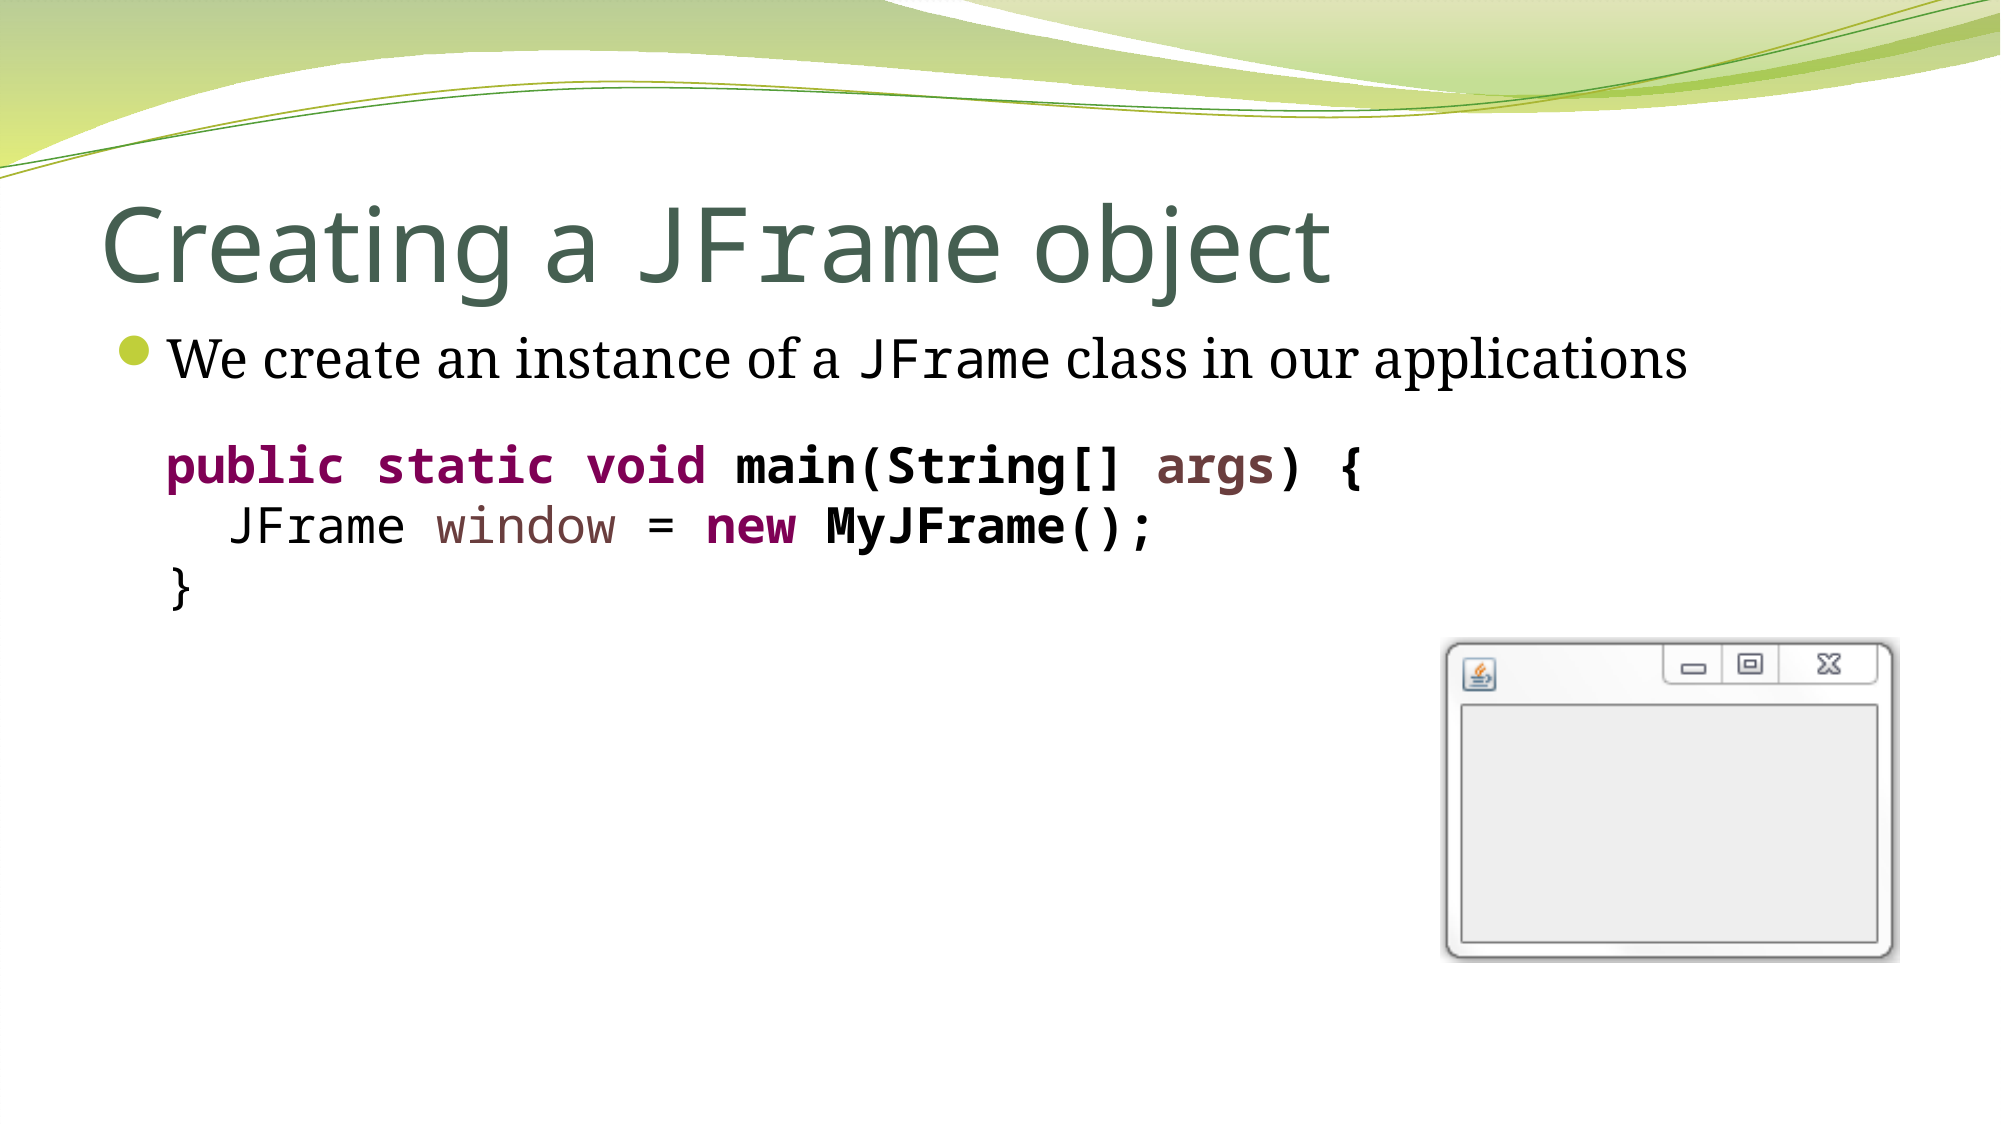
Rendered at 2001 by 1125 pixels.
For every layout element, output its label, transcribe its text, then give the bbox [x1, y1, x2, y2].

list We create an instance of a JFrame class in our applications [99, 317, 1900, 1038]
title Creating a JFrame object [99, 115, 1900, 303]
picture [1440, 637, 1900, 963]
text_box public static void main(String[] args) { JFrame window = new MyJFrame(); } [151, 425, 1467, 621]
